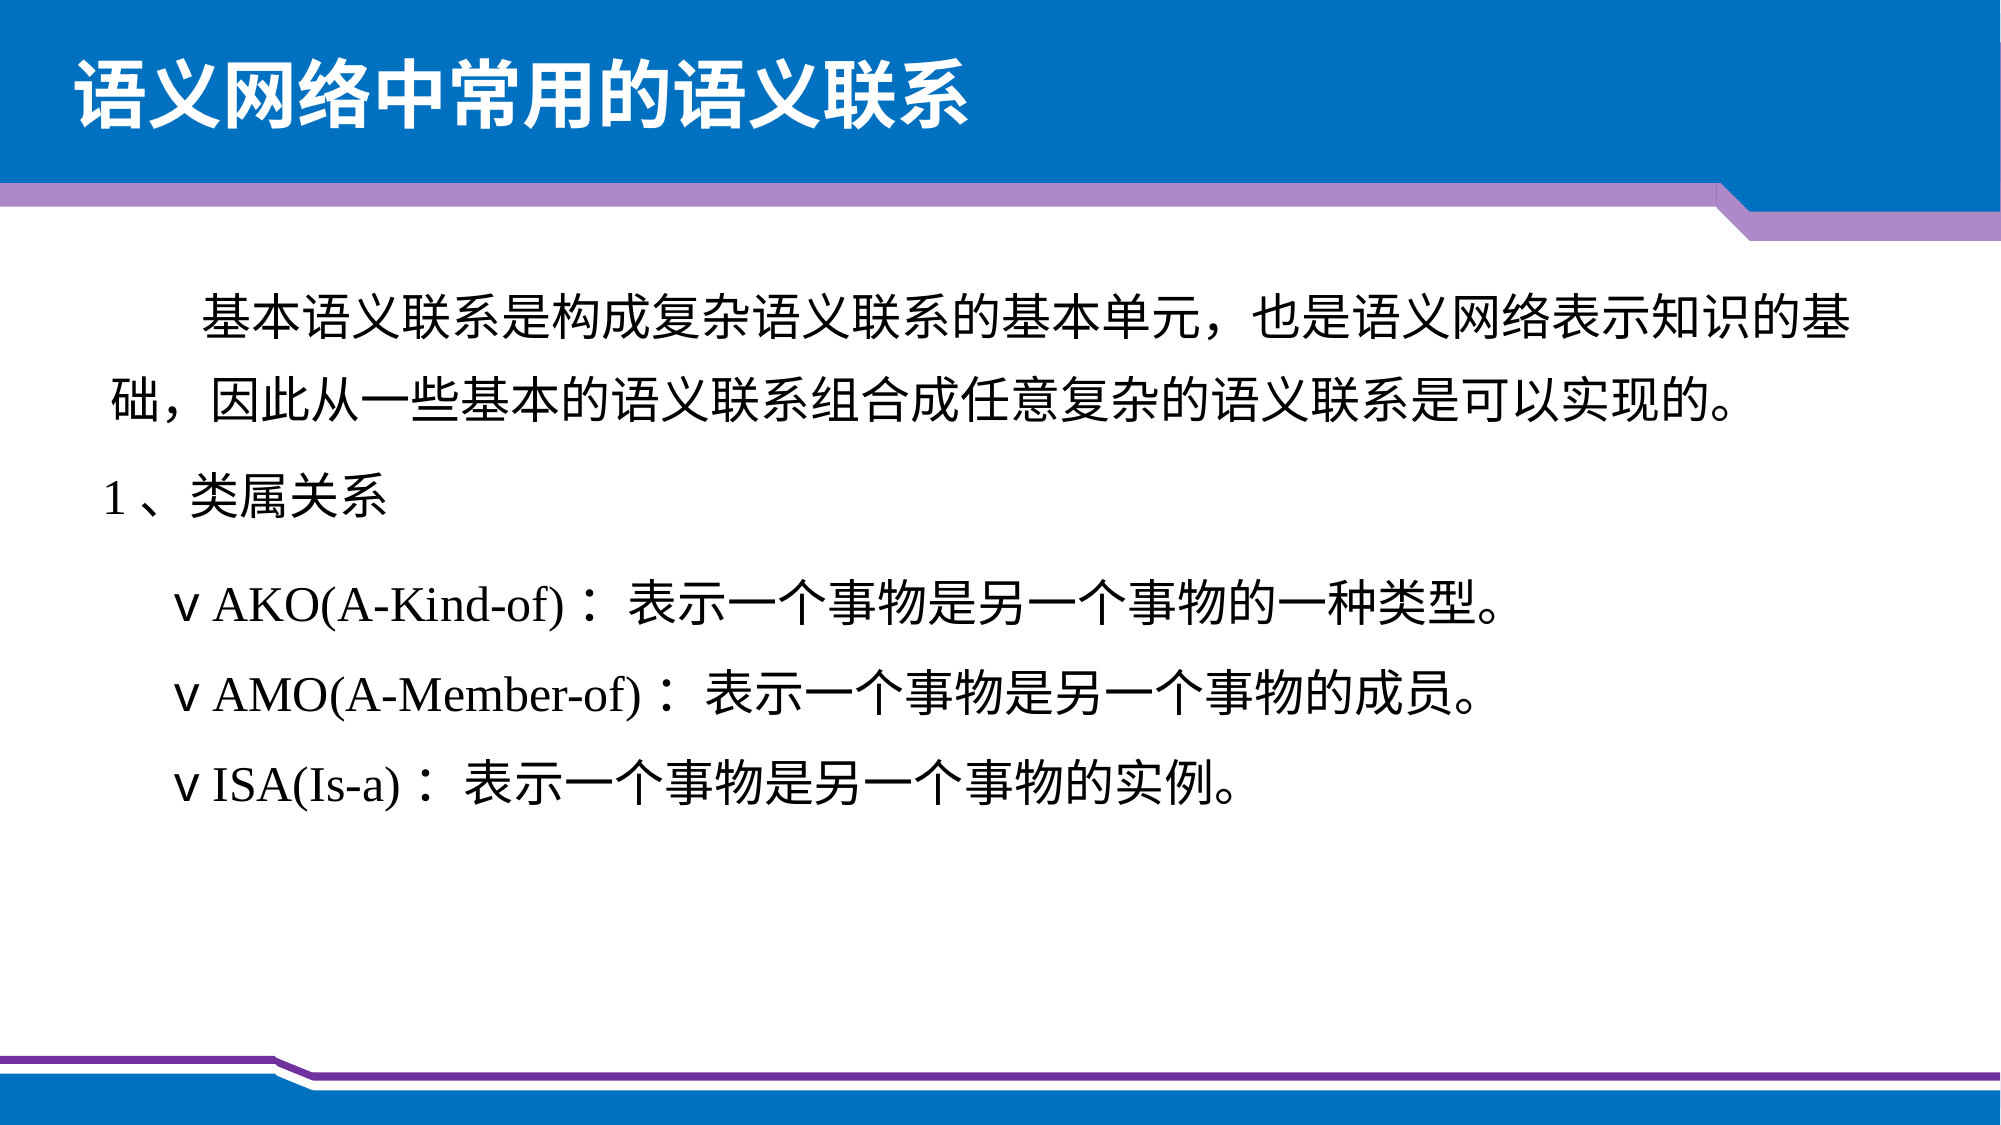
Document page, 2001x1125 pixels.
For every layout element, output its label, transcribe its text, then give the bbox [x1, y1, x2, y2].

text_box v AKO(A-Kind-of)：表示一个事物是另一个事物的一种类型。 v AMO(A-Member-of)：表示一个事物是另一个事物的成员。 v ISA(Is-a)：表示一个事物是另一个事物的实例。 [115, 533, 1543, 819]
text_box 语义网络中常用的语义联系 [57, 40, 1309, 145]
text_box 1、类属关系 [43, 456, 877, 532]
text_box 基本语义联系是构成复杂语义联系的基本单元，也是语义网络表示知识的基础，因此从一些基本的语义联系组合成任意复杂的语义联系是可以实现的。 [95, 253, 1905, 437]
